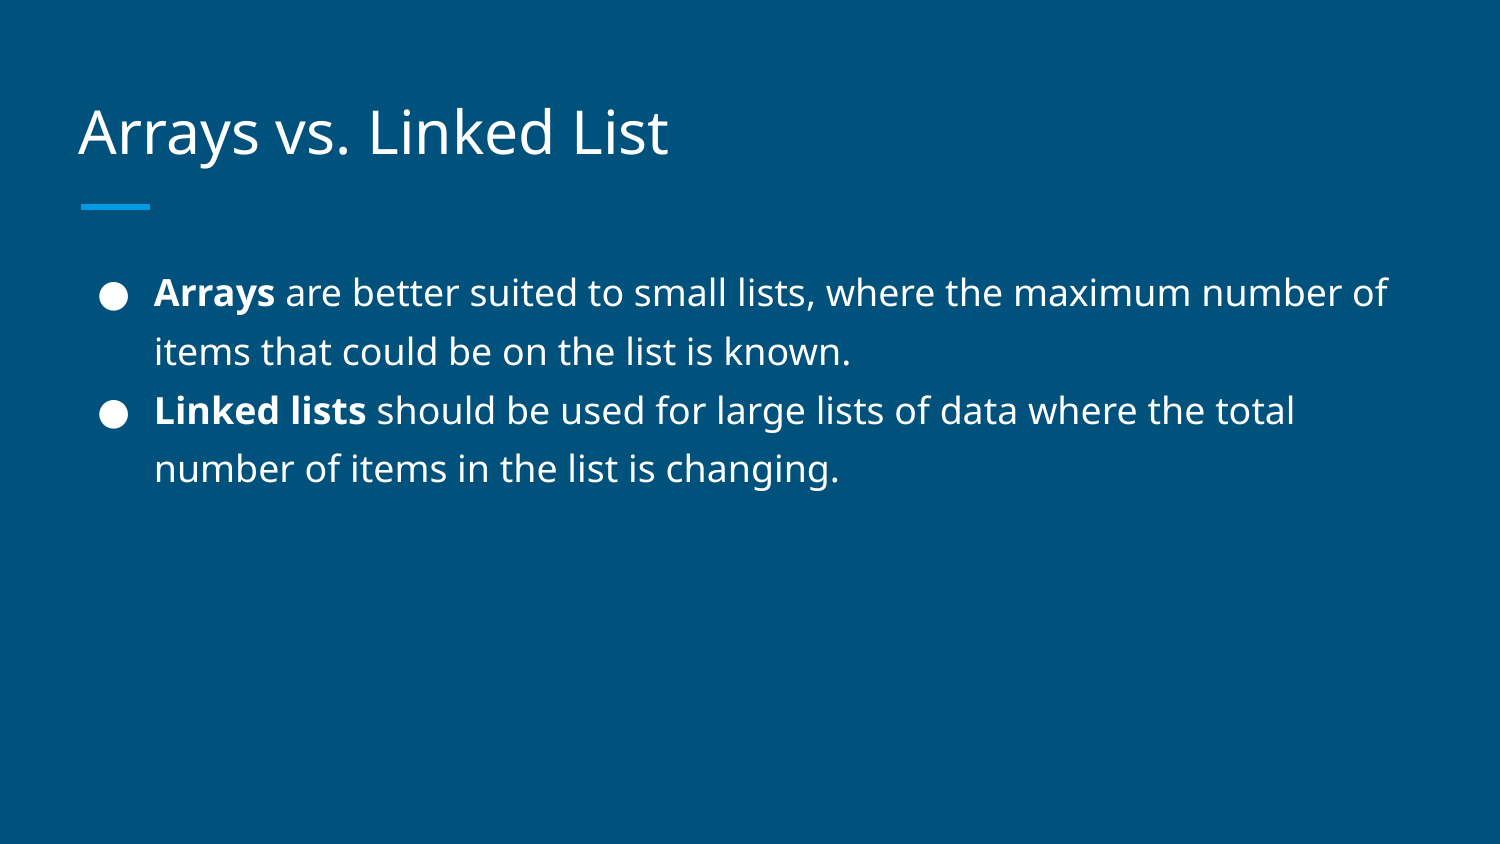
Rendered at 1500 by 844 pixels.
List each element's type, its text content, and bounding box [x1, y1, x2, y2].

list Arrays are better suited to small lists, where the maximum number of items that could be on the list is known. Linked lists should be used for large lists of data where the total number of items in the list is changing. [63, 244, 1437, 750]
title Arrays vs. Linked List [63, 75, 1437, 188]
